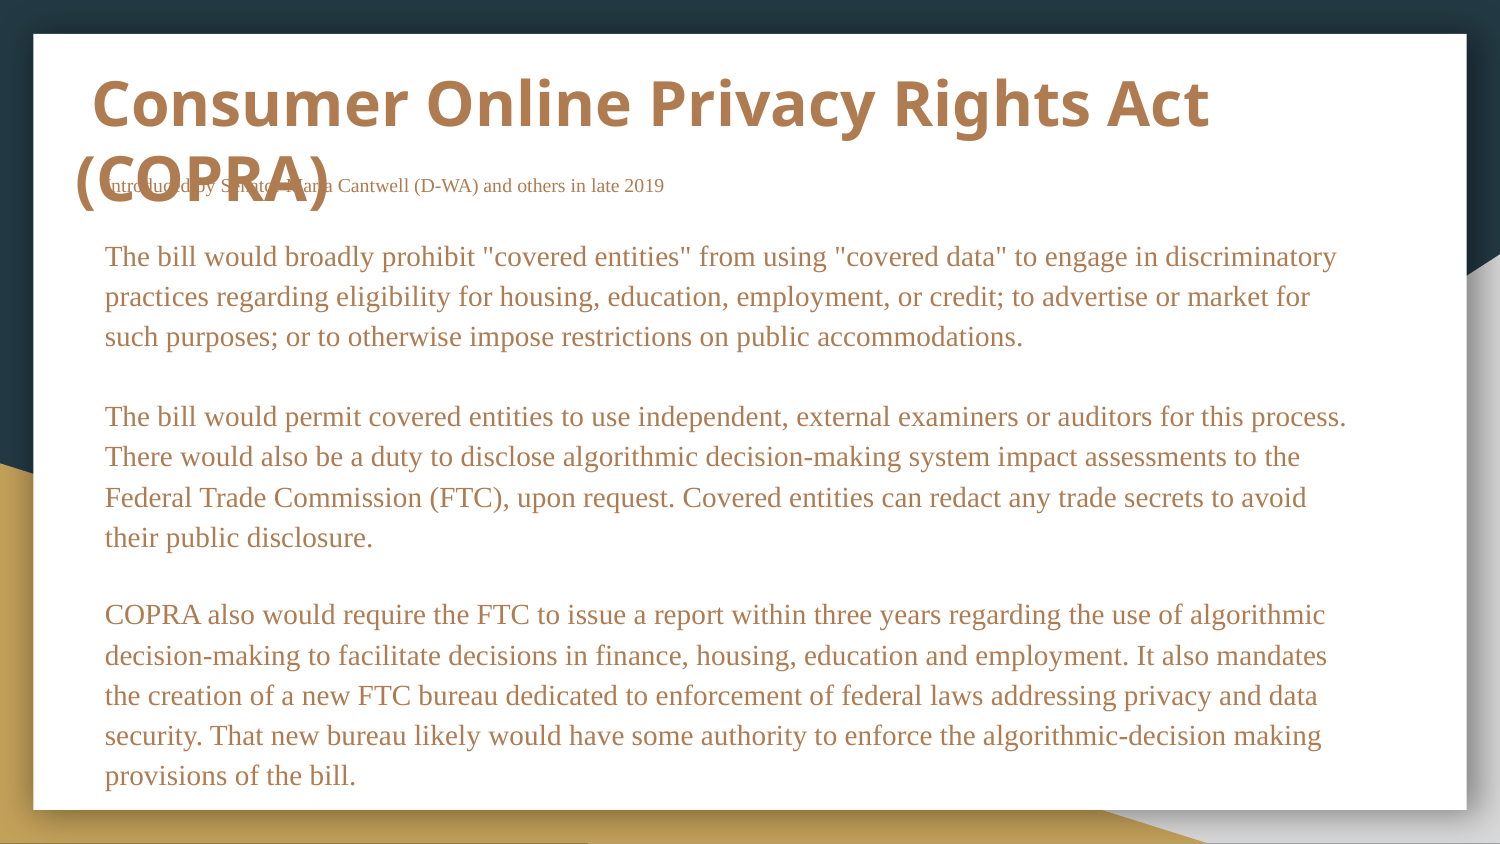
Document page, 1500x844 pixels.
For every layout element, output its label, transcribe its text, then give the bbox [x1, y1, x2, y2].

title Consumer Online Privacy Rights Act (COPRA) [60, 48, 1442, 206]
list Introduced by Senator Maria Cantwell (D-WA) and others in late 2019 The bill would broadly prohibit "covered entities" from using "covered data" to engage in discriminatory practices regarding eligibility for housing, education, employment, or credit; to advertise or market for such purposes; or to otherwise impose restrictions on public accommodations. The bill would permit covered entities to use independent, external examiners or auditors for this process. There would also be a duty to disclose algorithmic decision-making system impact assessments to the Federal Trade Commission (FTC), upon request. Covered entities can redact any trade secrets to avoid their public disclosure. COPRA also would require the FTC to issue a report within three years regarding the use of algorithmic decision-making to facilitate decisions in finance, housing, education and employment. It also mandates the creation of a new FTC bureau dedicated to enforcement of federal laws addressing privacy and data security. That new bureau likely would have some authority to enforce the algorithmic-decision making provisions of the bill. [89, 154, 1365, 690]
